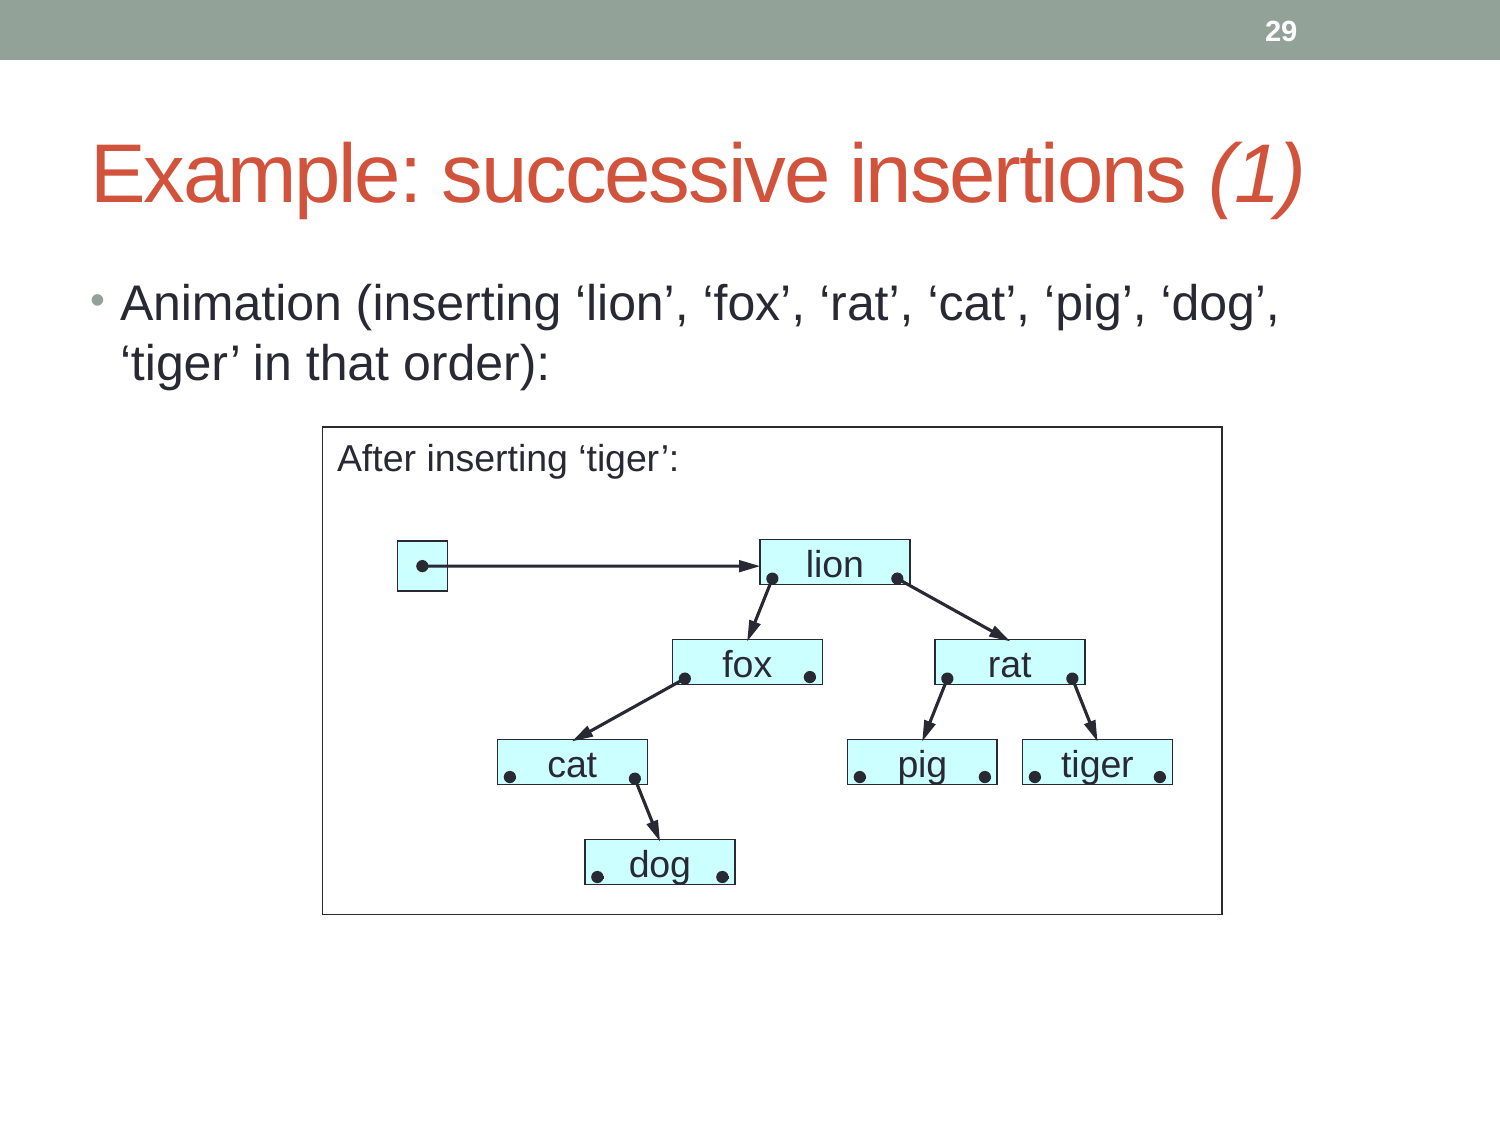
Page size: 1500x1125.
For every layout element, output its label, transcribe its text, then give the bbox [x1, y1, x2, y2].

list Animation (inserting ‘lion’, ‘fox’, ‘rat’, ‘cat’, ‘pig’, ‘dog’, ‘tiger’ in that order): [75, 262, 1425, 1063]
slide_number 29 [1250, 3, 1425, 57]
title Example: successive insertions (1) [75, 87, 1425, 250]
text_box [322, 426, 1223, 915]
